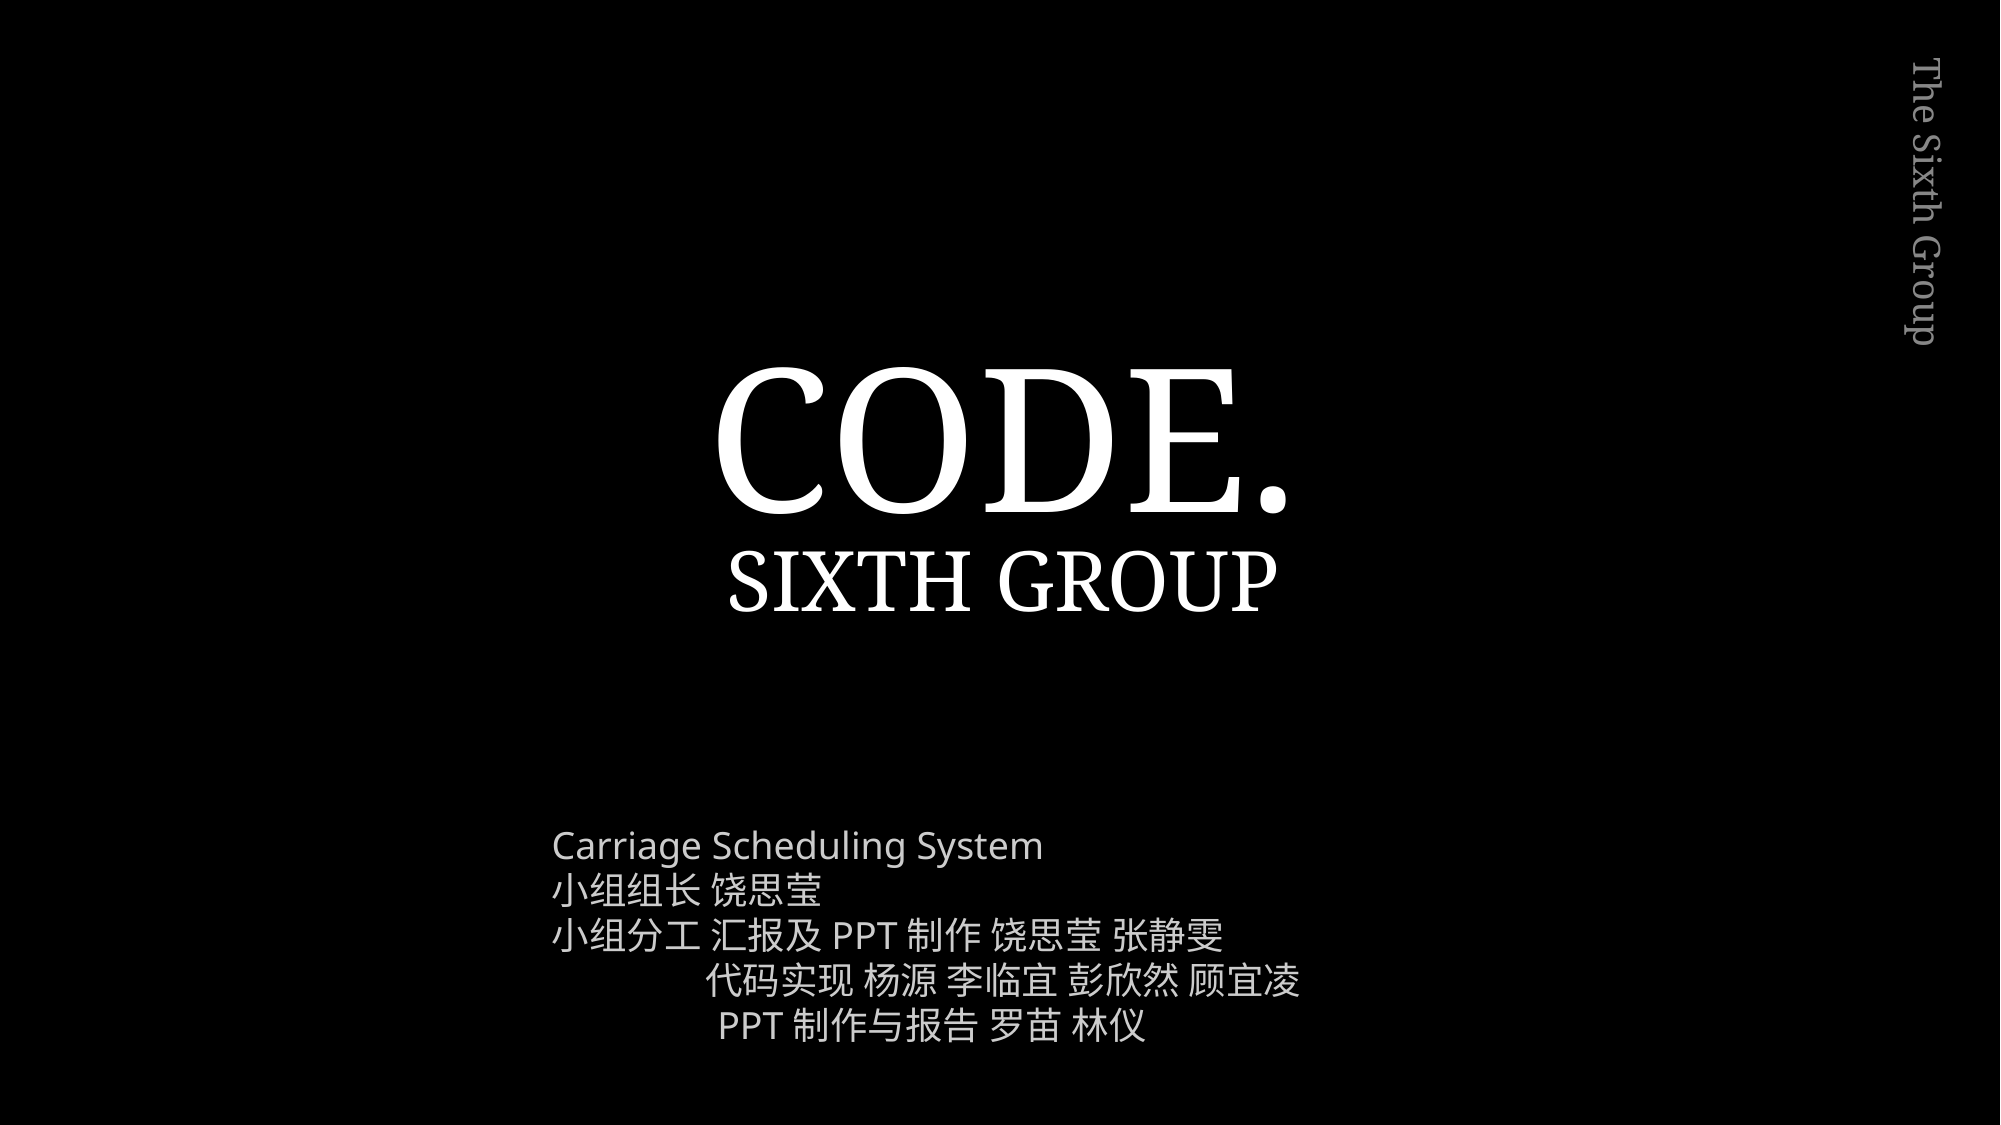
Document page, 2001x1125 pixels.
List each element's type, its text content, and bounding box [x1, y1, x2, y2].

text_box Carriage Scheduling System 小组组长 饶思莹 小组分工 汇报及PPT制作 饶思莹 张静雯 代码实现 杨源 李临宜 彭欣然 顾宜凌 PPT制作与报告 罗苗 林仪 [536, 814, 1718, 1055]
text_box SIXTH GROUP [518, 521, 1488, 636]
text_box CODE. [568, 305, 1437, 521]
text_box The Sixth Group [1898, 42, 1959, 764]
